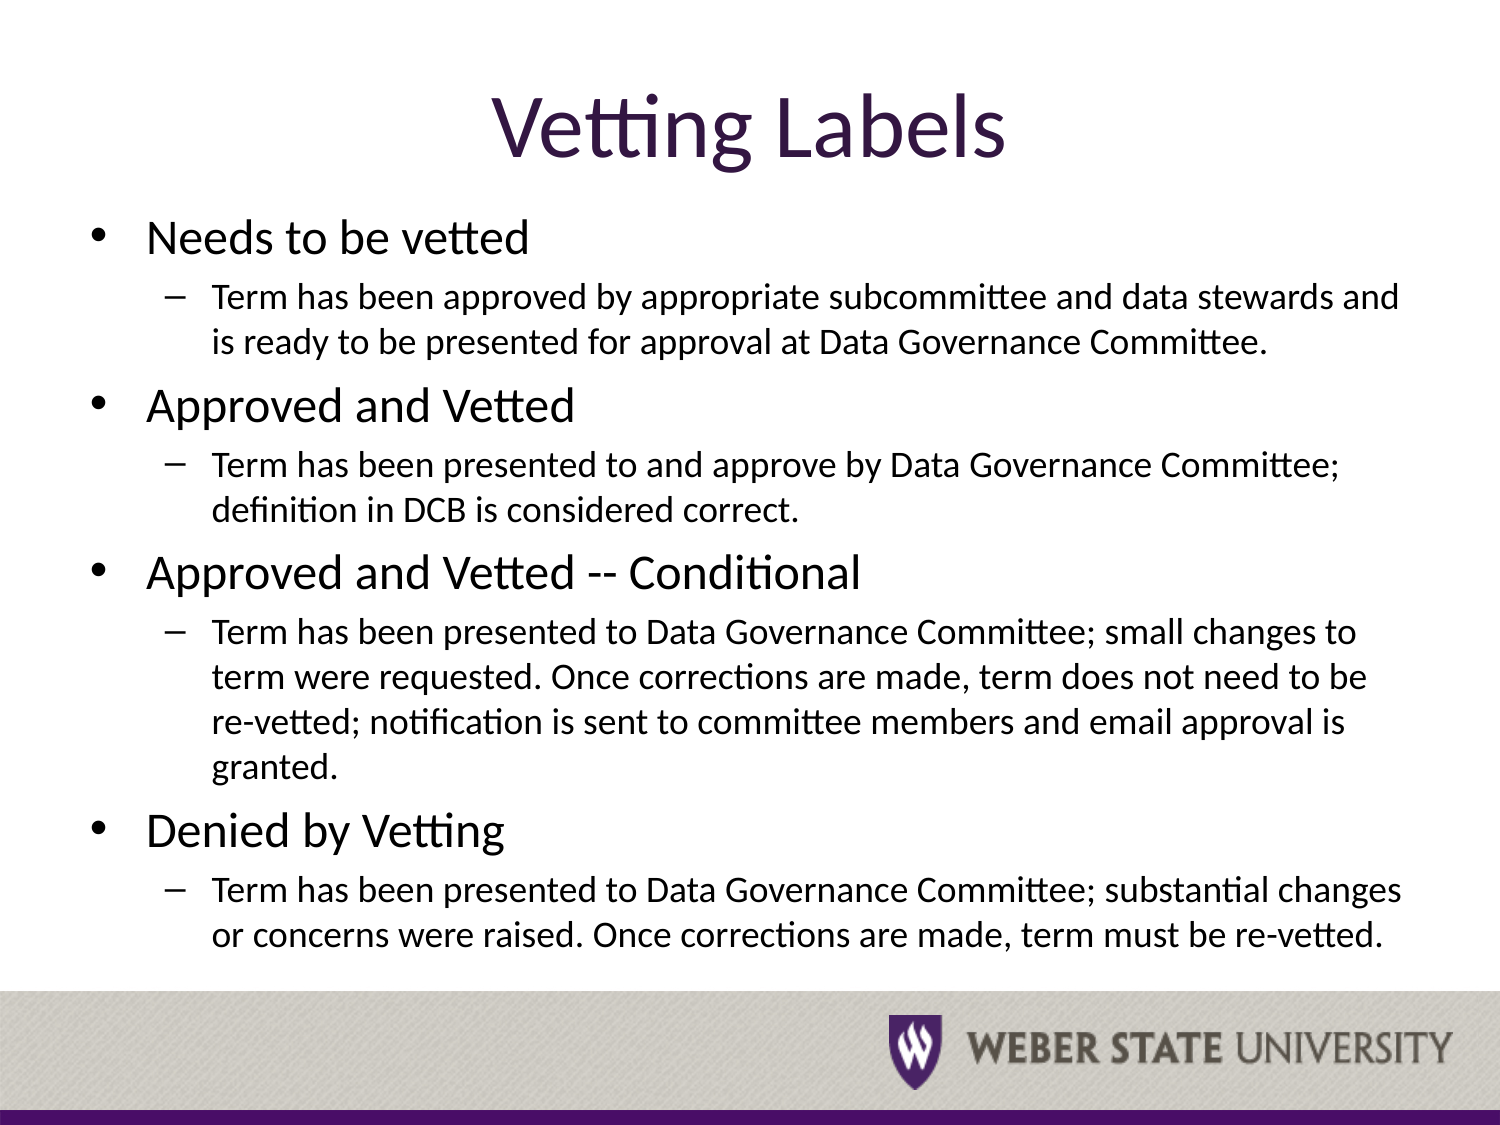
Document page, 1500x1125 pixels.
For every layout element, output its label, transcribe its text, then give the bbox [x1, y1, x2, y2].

list Needs to be vetted Term has been approved by appropriate subcommittee and data stewards and is ready to be presented for approval at Data Governance Committee. Approved and Vetted Term has been presented to and approve by Data Governance Committee; definition in DCB is considered correct. Approved and Vetted -- Conditional Term has been presented to Data Governance Committee; small changes to term were requested. Once corrections are made, term does not need to be re-vetted; notification is sent to committee members and email approval is granted. Denied by Vetting Term has been presented to Data Governance Committee; substantial changes or concerns were raised. Once corrections are made, term must be re-vetted. [75, 197, 1425, 975]
title Vetting Labels [75, 45, 1425, 197]
picture [0, 2, 1500, 1125]
